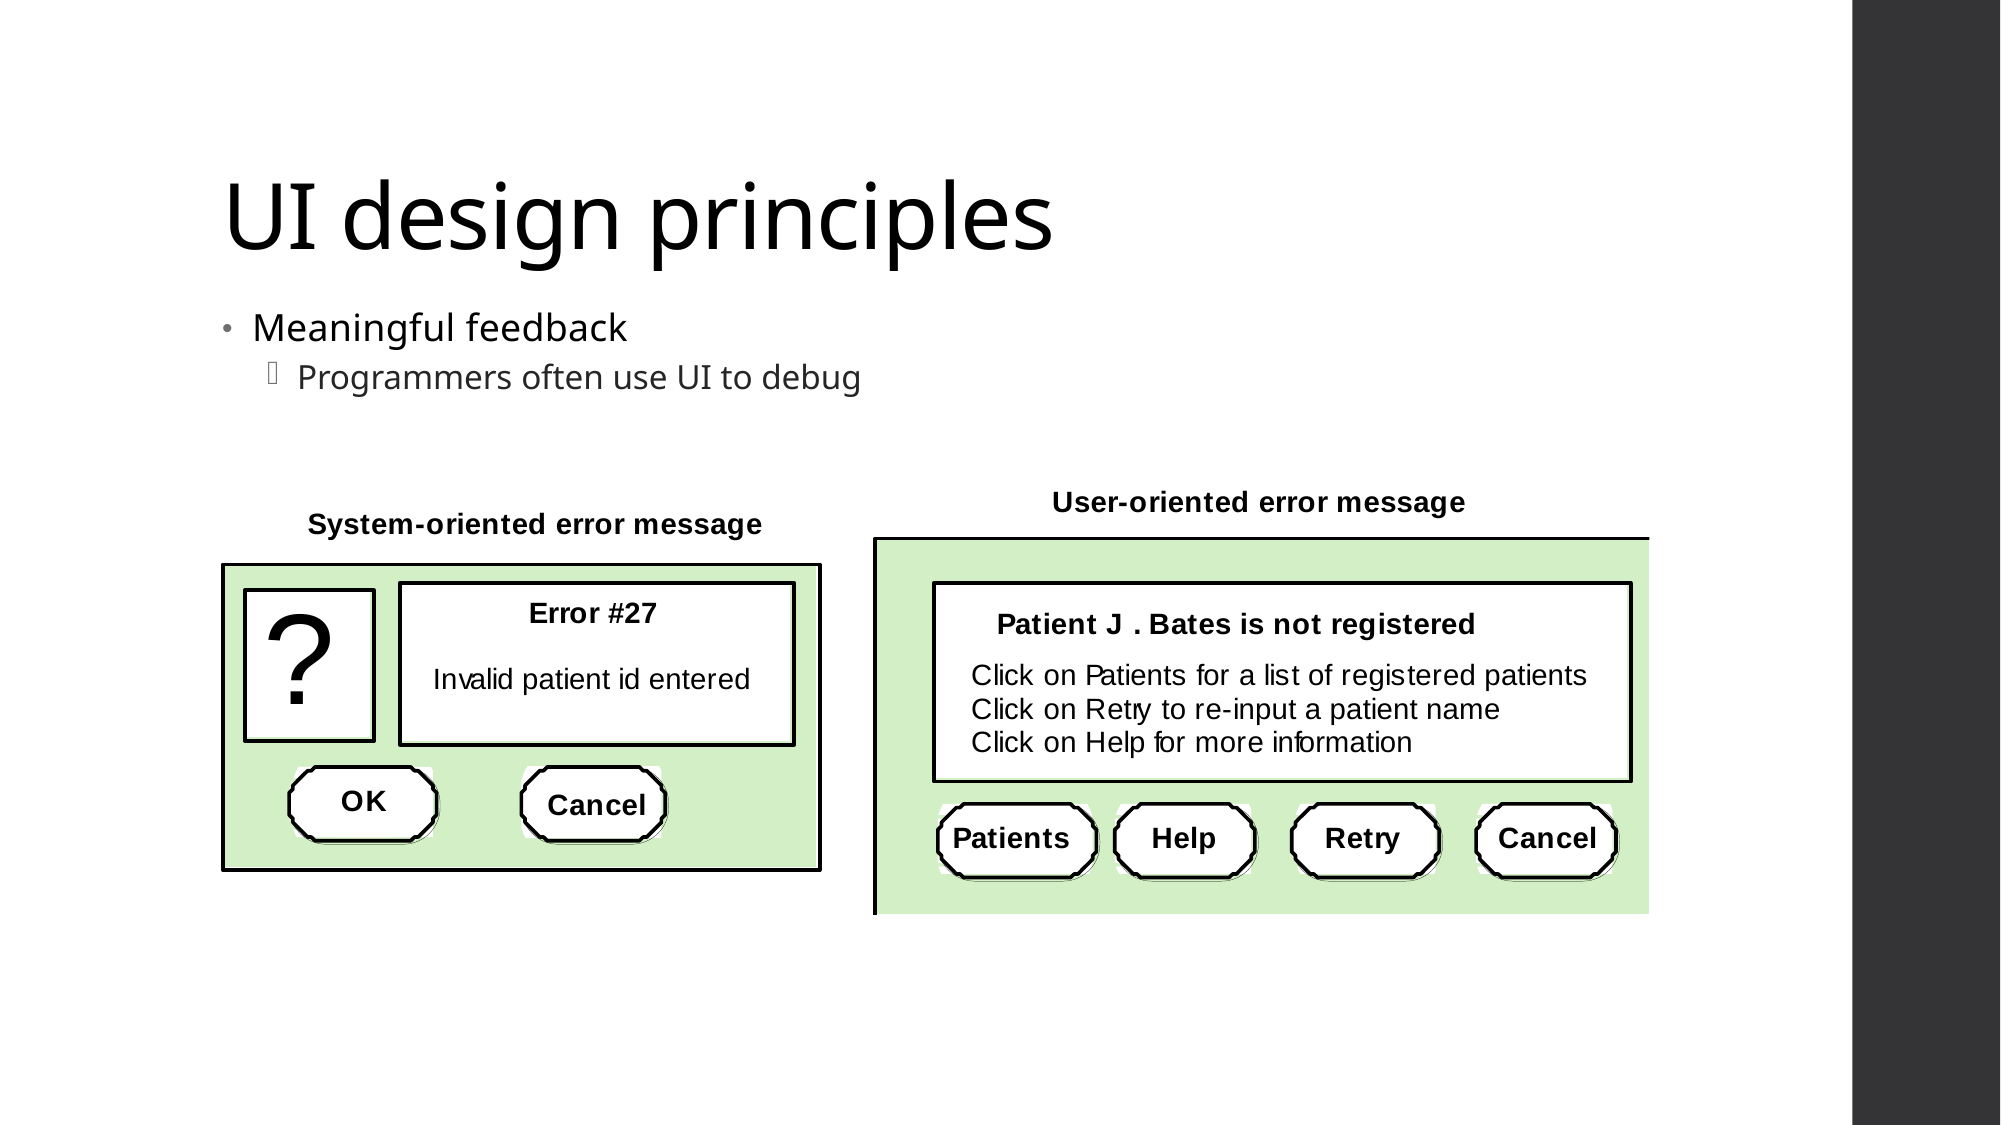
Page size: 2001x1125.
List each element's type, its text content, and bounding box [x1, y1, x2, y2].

picture [218, 486, 1654, 919]
title UI design principles [206, 60, 1797, 278]
list Meaningful feedback Programmers often use UI to debug [206, 299, 1617, 1007]
